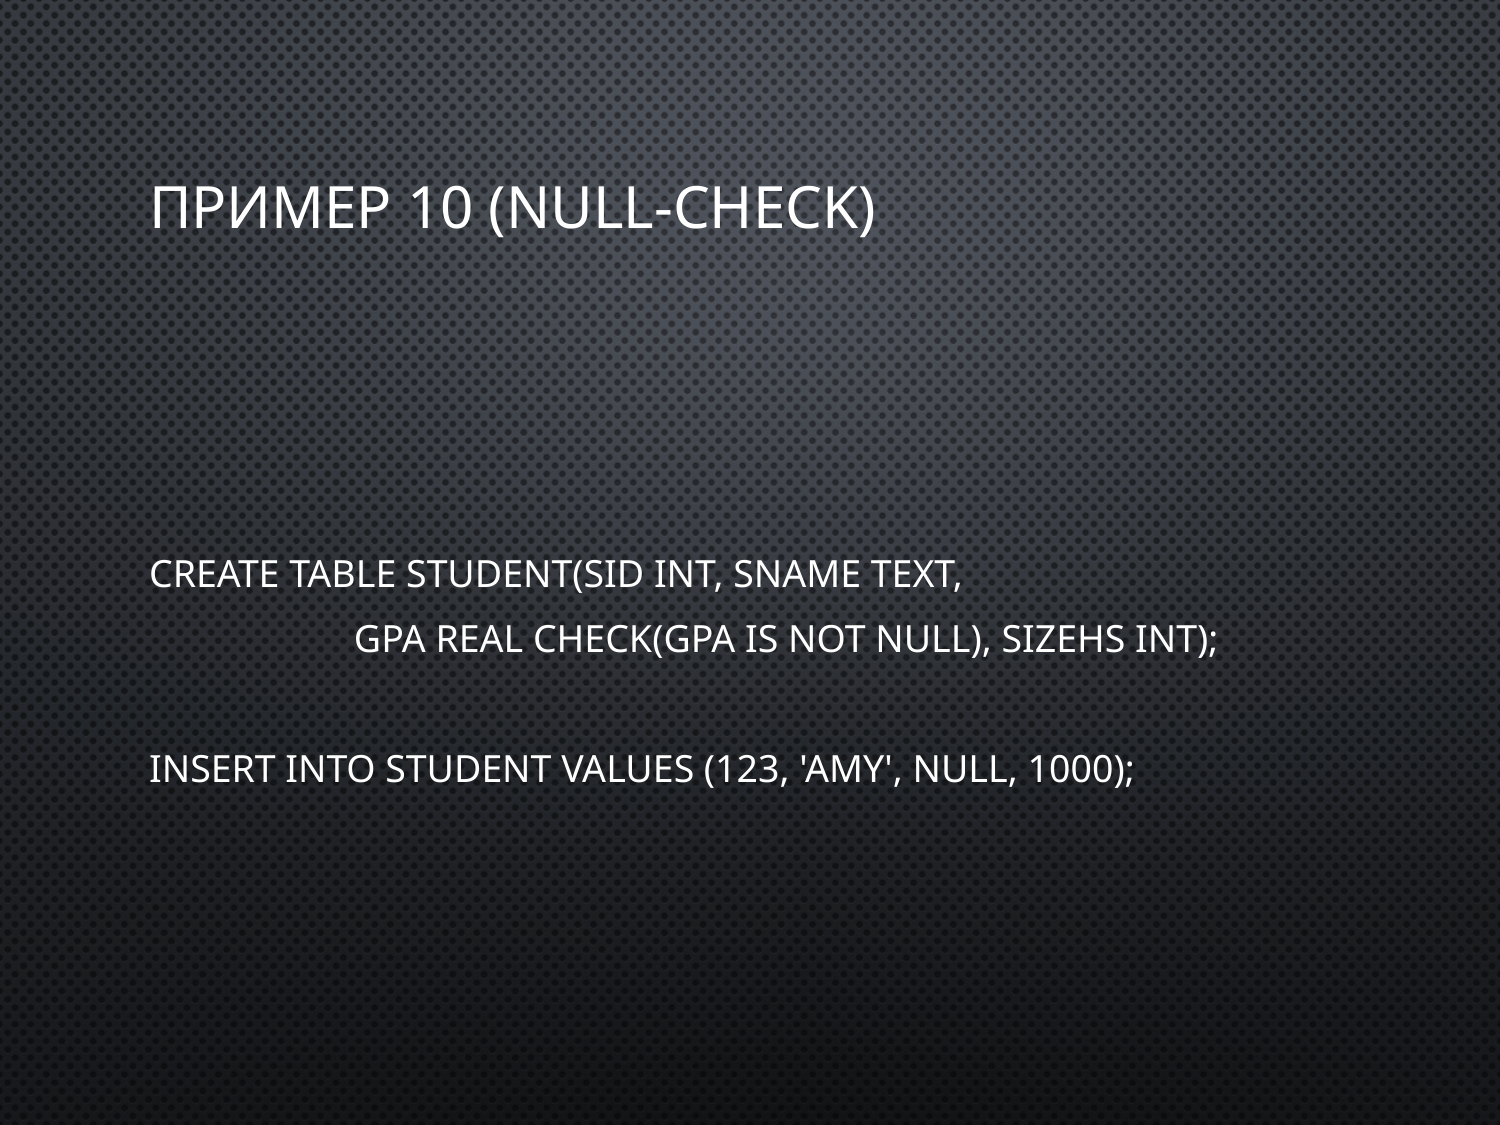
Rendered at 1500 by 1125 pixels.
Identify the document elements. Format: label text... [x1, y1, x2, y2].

title Пример 10 (null-check) [134, 97, 1367, 314]
list create table Student(sID int, sName text, GPA real check(GPA is not null), sizeHS int); insert into Student values (123, 'Amy', null, 1000); [134, 338, 1367, 1001]
